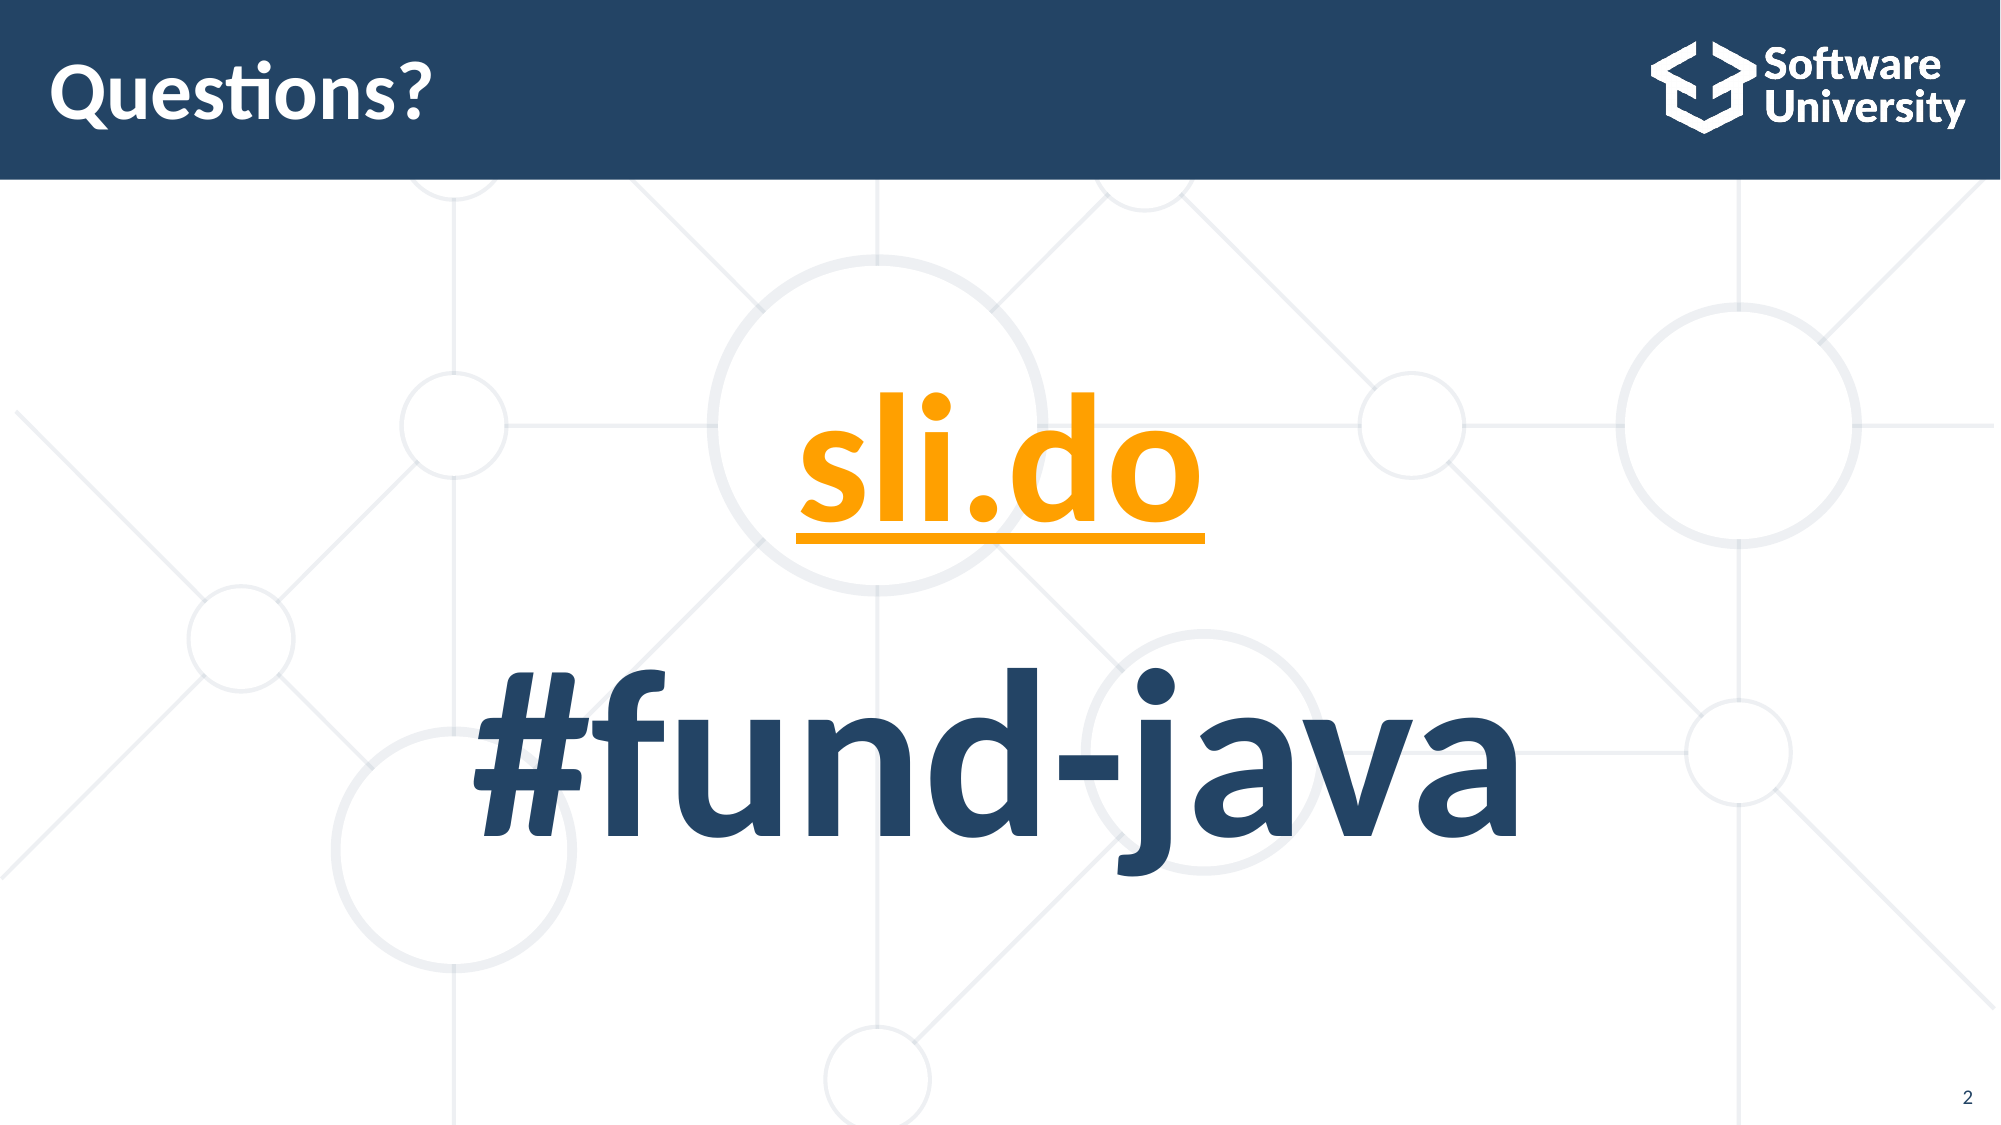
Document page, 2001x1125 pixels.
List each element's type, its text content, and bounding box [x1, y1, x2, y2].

title Questions? [31, 13, 1591, 159]
list sli.do #fund-java [31, 196, 1970, 1104]
slide_number 2 [1927, 1067, 1989, 1117]
picture [1651, 41, 1966, 134]
